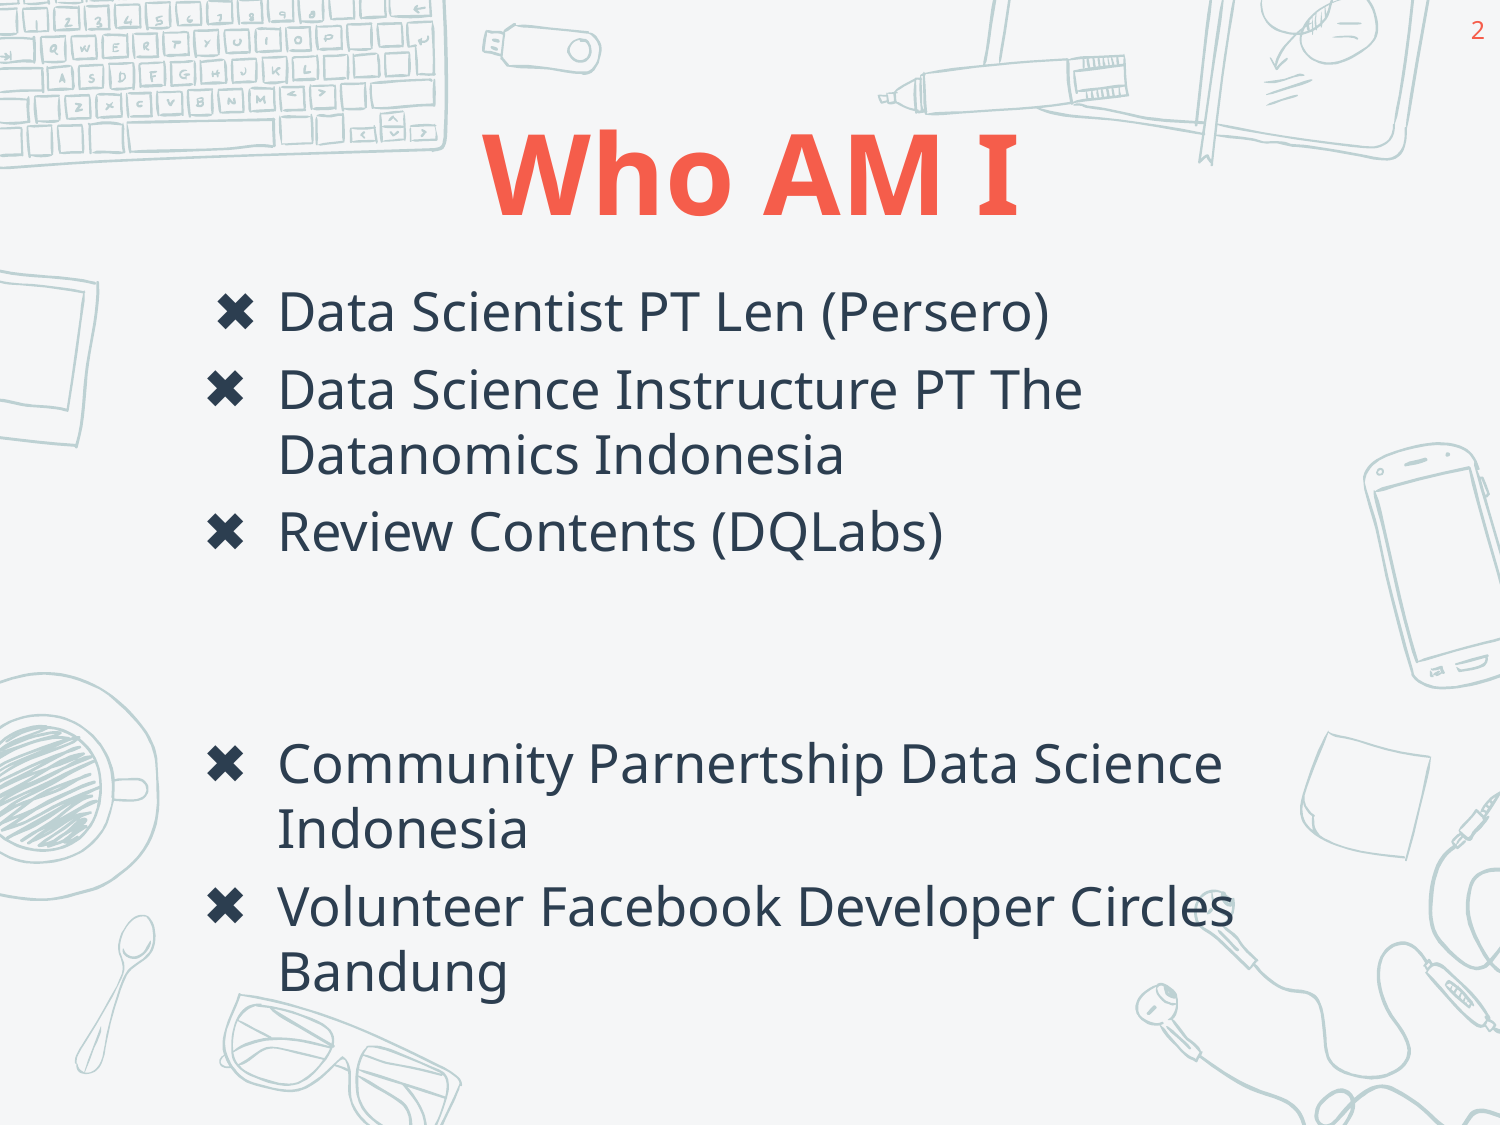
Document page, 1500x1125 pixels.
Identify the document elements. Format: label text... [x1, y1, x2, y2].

list Data Scientist PT Len (Persero) Data Science Instructure PT The Datanomics Indonesia Review Contents (DQLabs) Community Parnertship Data Science Indonesia Volunteer Facebook Developer Circles Bandung [187, 262, 1317, 1028]
title Who AM I [187, 125, 1317, 253]
slide_number 2 [1435, 0, 1500, 71]
